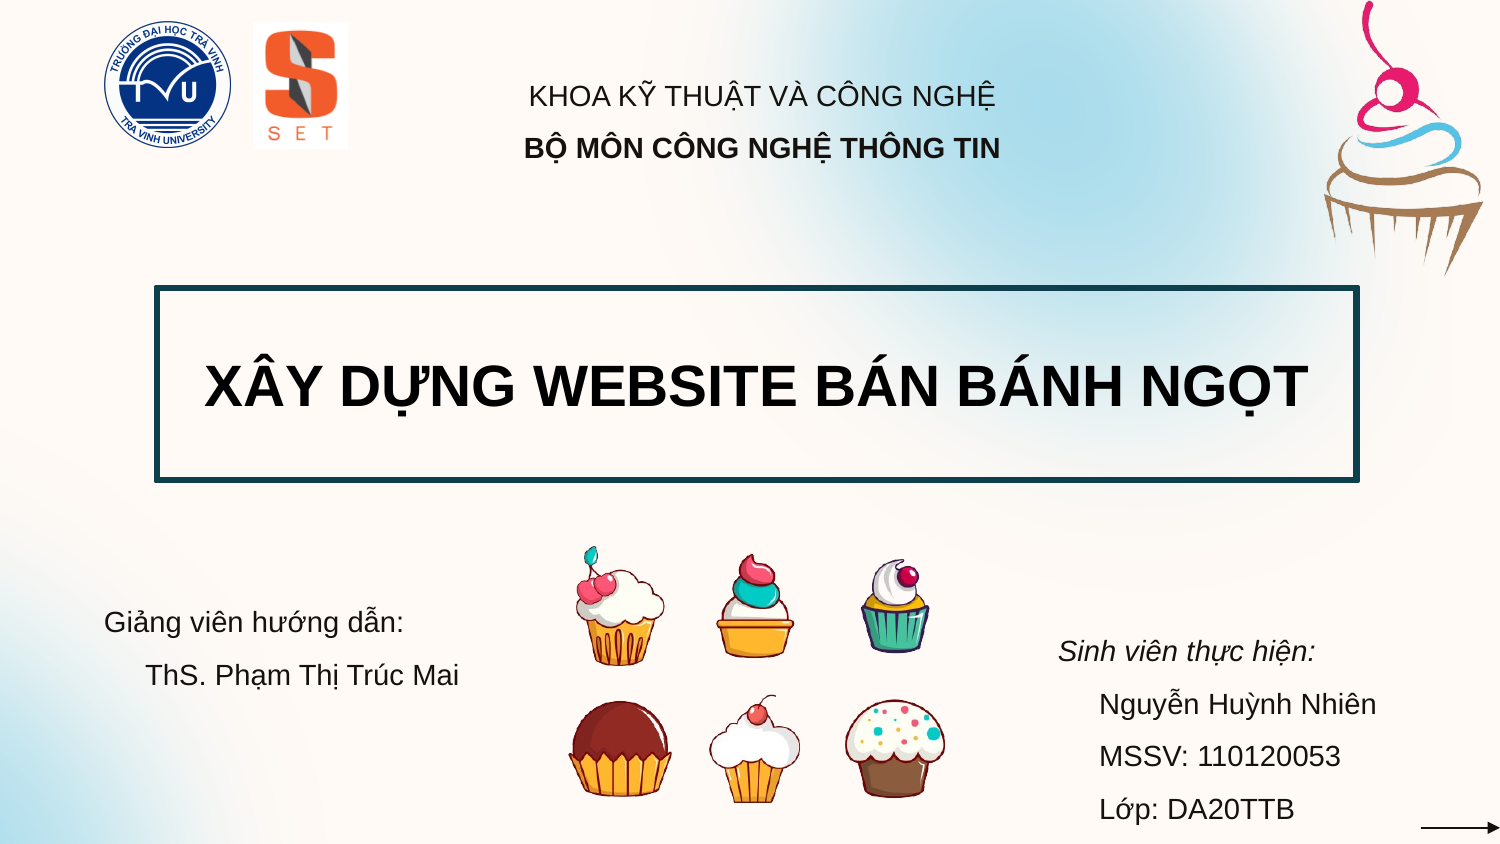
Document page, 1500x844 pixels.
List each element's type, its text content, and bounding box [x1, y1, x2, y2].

text_box [154, 285, 1360, 483]
text_box Sinh viên thực hiện: Nguyễn Huỳnh Nhiên MSSV: 110120053 Lớp: DA20TTB [1043, 607, 1411, 833]
text_box Giảng viên hướng dẫn: ThS. Phạm Thị Trúc Mai [89, 578, 505, 699]
text_box XÂY DỰNG WEBSITE BÁN BÁNH NGỌT [189, 341, 1324, 426]
picture [0, 0, 1500, 844]
text_box KHOA KỸ THUẬT VÀ CÔNG NGHỆ BỘ MÔN CÔNG NGHỆ THÔNG TIN [451, 44, 1049, 240]
